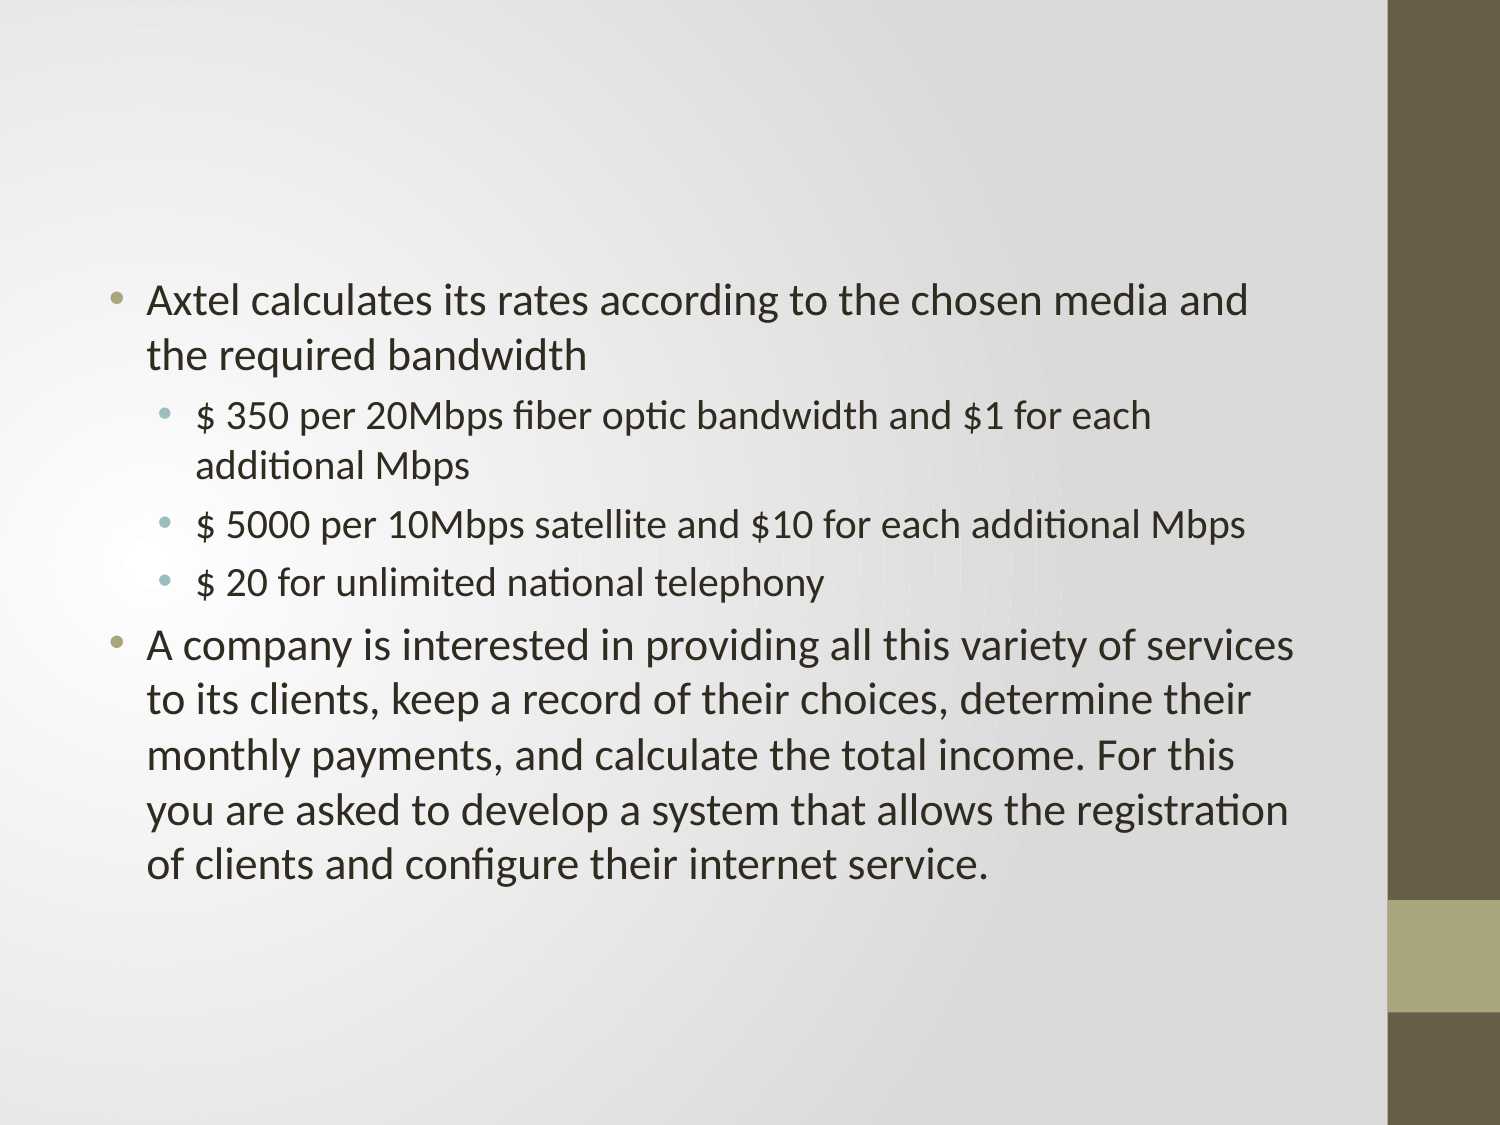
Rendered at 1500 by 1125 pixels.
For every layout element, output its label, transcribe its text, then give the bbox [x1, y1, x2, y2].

list Axtel calculates its rates according to the chosen media and the required bandwidth $ 350 per 20Mbps fiber optic bandwidth and $1 for each additional Mbps $ 5000 per 10Mbps satellite and $10 for each additional Mbps $ 20 for unlimited national telephony A company is interested in providing all this variety of services to its clients, keep a record of their choices, determine their monthly payments, and calculate the total income. For this you are asked to develop a system that allows the registration of clients and configure their internet service. [75, 262, 1325, 1050]
